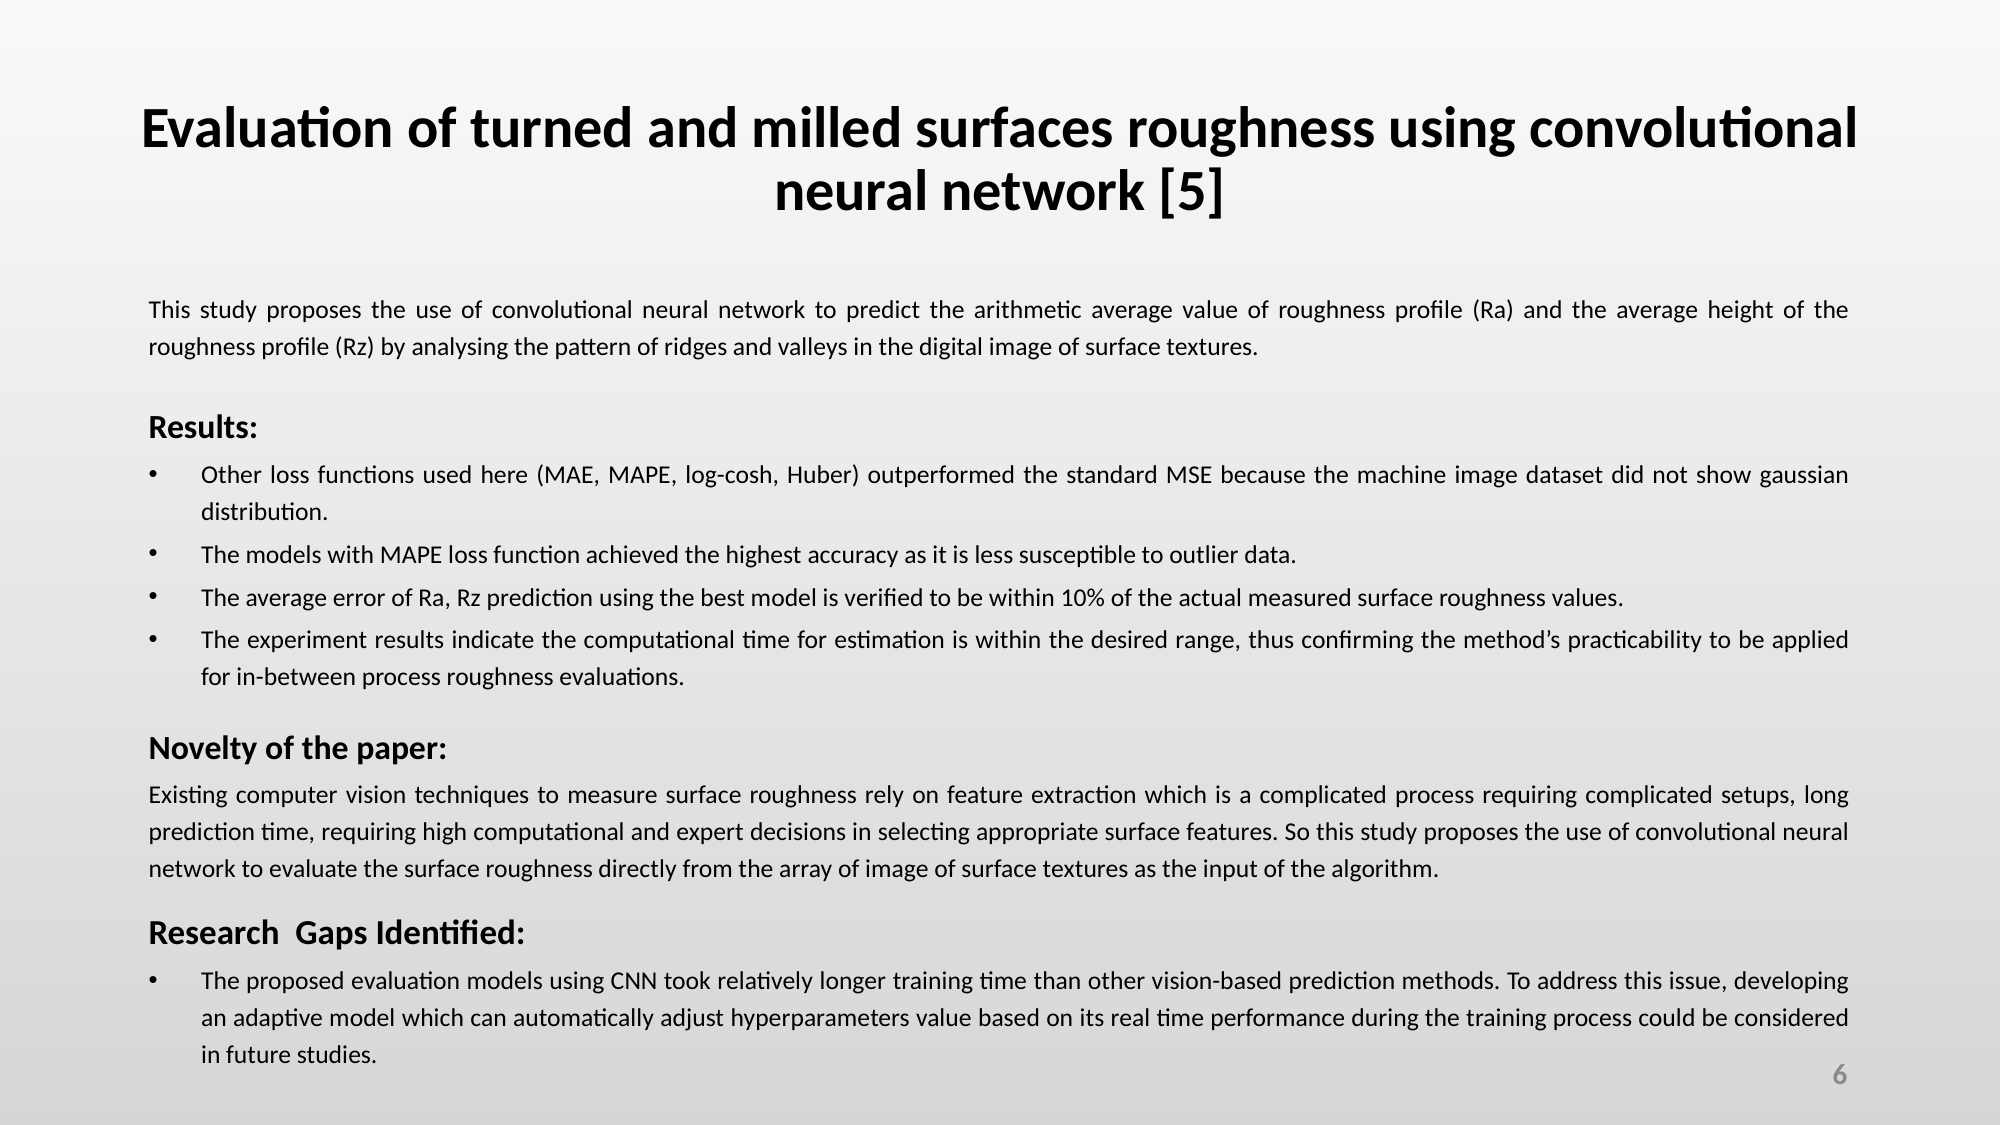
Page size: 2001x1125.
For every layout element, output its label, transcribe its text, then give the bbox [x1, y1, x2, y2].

subtitle This study proposes the use of convolutional neural network to predict the arithmetic average value of roughness profile (Ra) and the average height of the roughness profile (Rz) by analysing the pattern of ridges and valleys in the digital image of surface textures. Results: Other loss functions used here (MAE, MAPE, log-cosh, Huber) outperformed the standard MSE because the machine image dataset did not show gaussian distribution. The models with MAPE loss function achieved the highest accuracy as it is less susceptible to outlier data. The average error of Ra, Rz prediction using the best model is verified to be within 10% of the actual measured surface roughness values. The experiment results indicate the computational time for estimation is within the desired range, thus confirming the method’s practicability to be applied for in-between process roughness evaluations. Novelty of the paper: Existing computer vision techniques to measure surface roughness rely on feature extraction which is a complicated process requiring complicated setups, long prediction time, requiring high computational and expert decisions in selecting appropriate surface features. So this study proposes the use of convolutional neural network to evaluate the surface roughness directly from the array of image of surface textures as the input of the algorithm. Research Gaps Identified: The proposed evaluation models using CNN took relatively longer training time than other vision-based prediction methods. To address this issue, developing an adaptive model which can automatically adjust hyperparameters value based on its real time performance during the training process could be considered in future studies. [133, 261, 1867, 1080]
slide_number 6 [1787, 1042, 1863, 1103]
title Evaluation of turned and milled surfaces roughness using convolutional neural network [5] [121, 35, 1879, 231]
